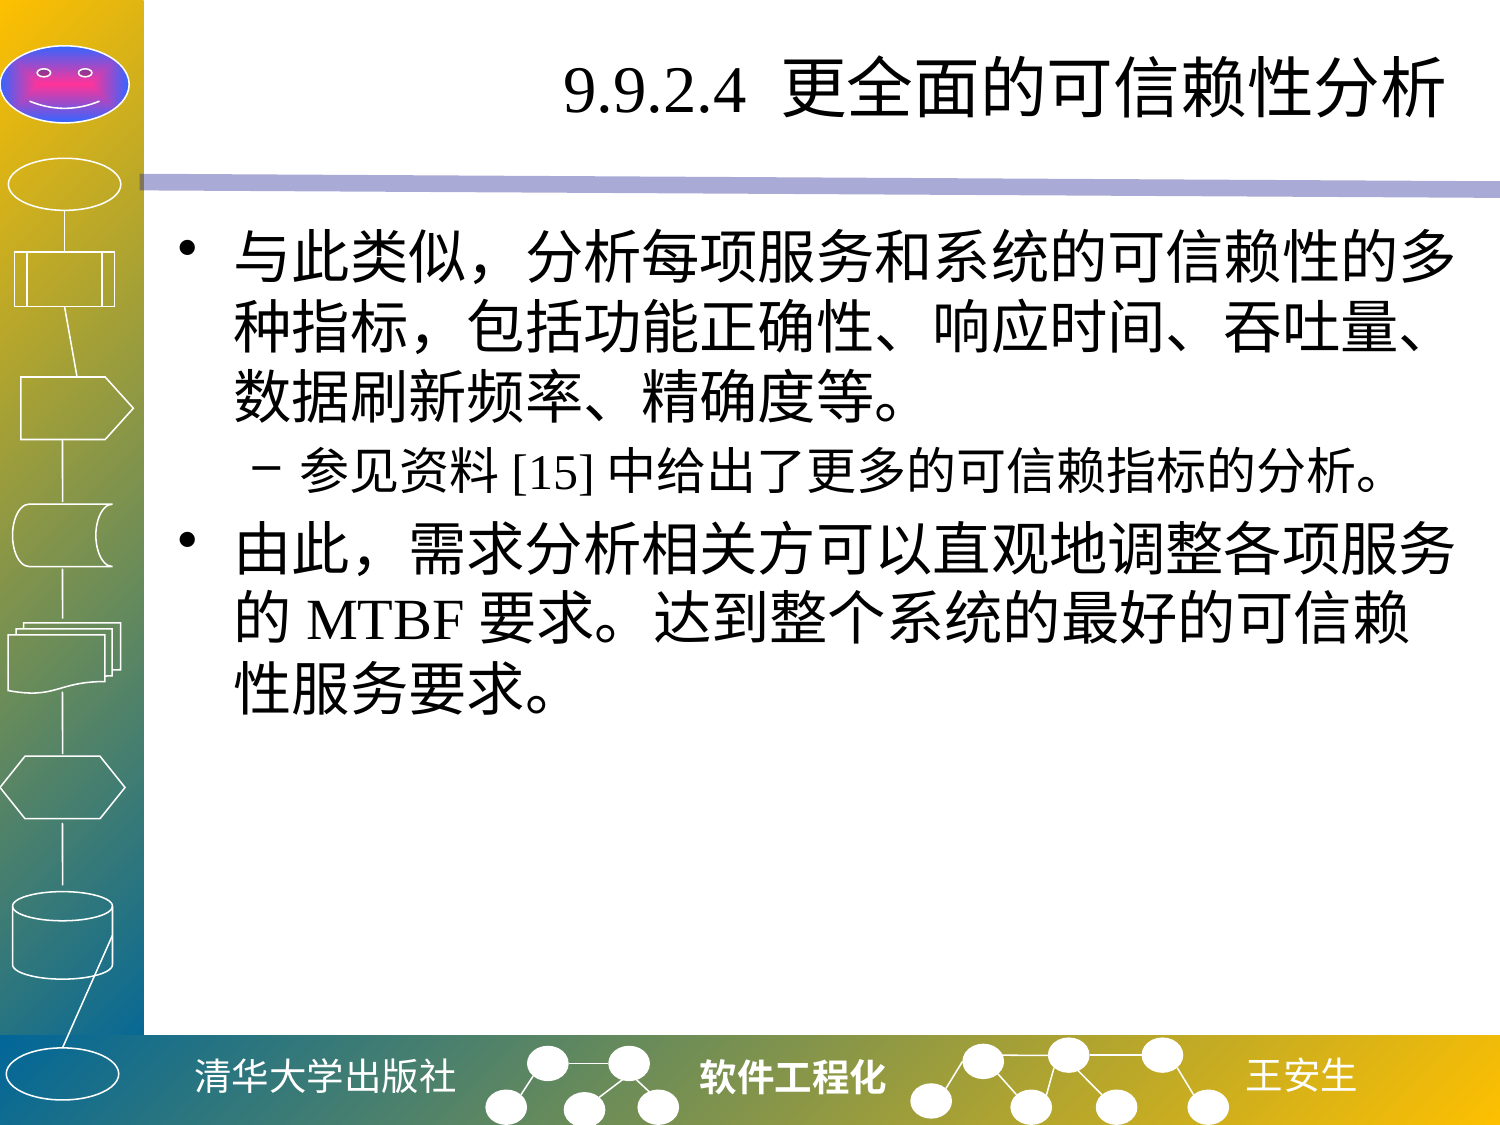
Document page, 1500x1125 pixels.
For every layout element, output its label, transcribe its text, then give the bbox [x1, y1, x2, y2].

list 与此类似，分析每项服务和系统的可信赖性的多种指标，包括功能正确性、响应时间、吞吐量、数据刷新频率、精确度等。 参见资料[15]中给出了更多的可信赖指标的分析。 由此，需求分析相关方可以直观地调整各项服务的MTBF要求。达到整个系统的最好的可信赖性服务要求。 [162, 212, 1476, 1017]
title 9.9.2.4 更全面的可信赖性分析 [187, 24, 1463, 147]
